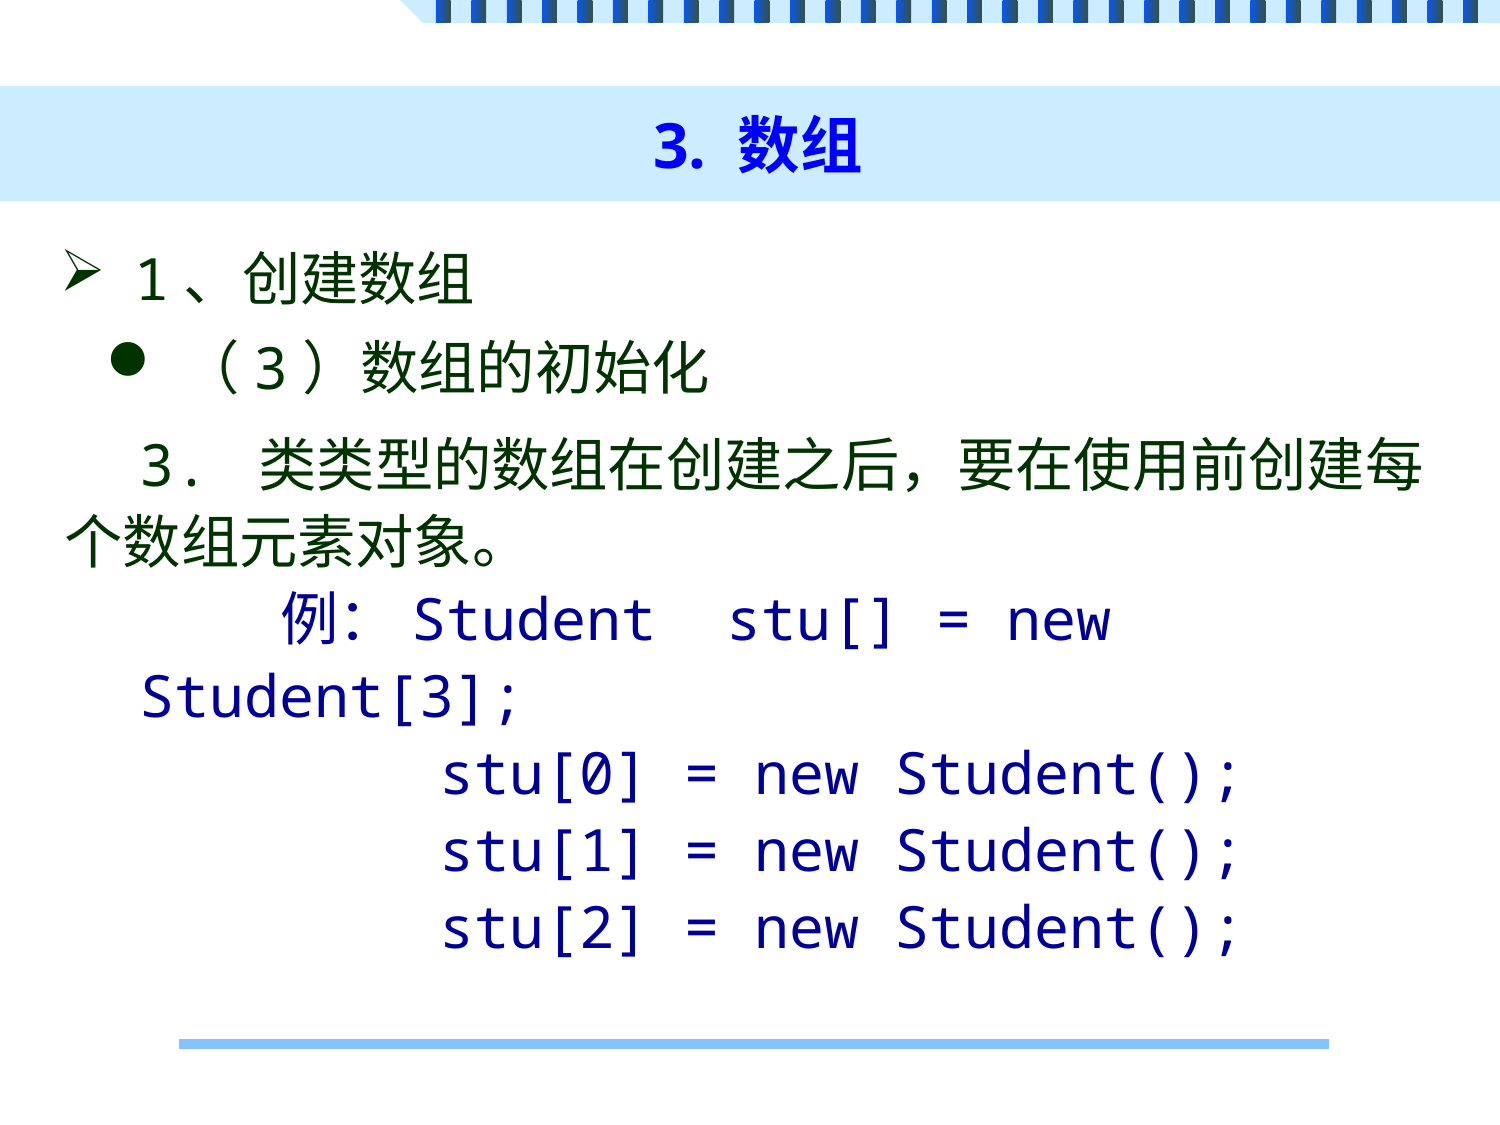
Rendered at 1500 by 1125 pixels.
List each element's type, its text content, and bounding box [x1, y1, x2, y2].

text_box 3. 类类型的数组在创建之后，要在使用前创建每个数组元素对象。 例：Student stu[] = new Student[3]; stu[0] = new Student(); stu[1] = new Student(); stu[2] = new Student(); [49, 414, 1476, 1045]
text_box （3）数组的初始化 [91, 323, 1050, 409]
title 3. 数组 [0, 85, 1500, 202]
text_box 1、创建数组 [45, 234, 1424, 320]
